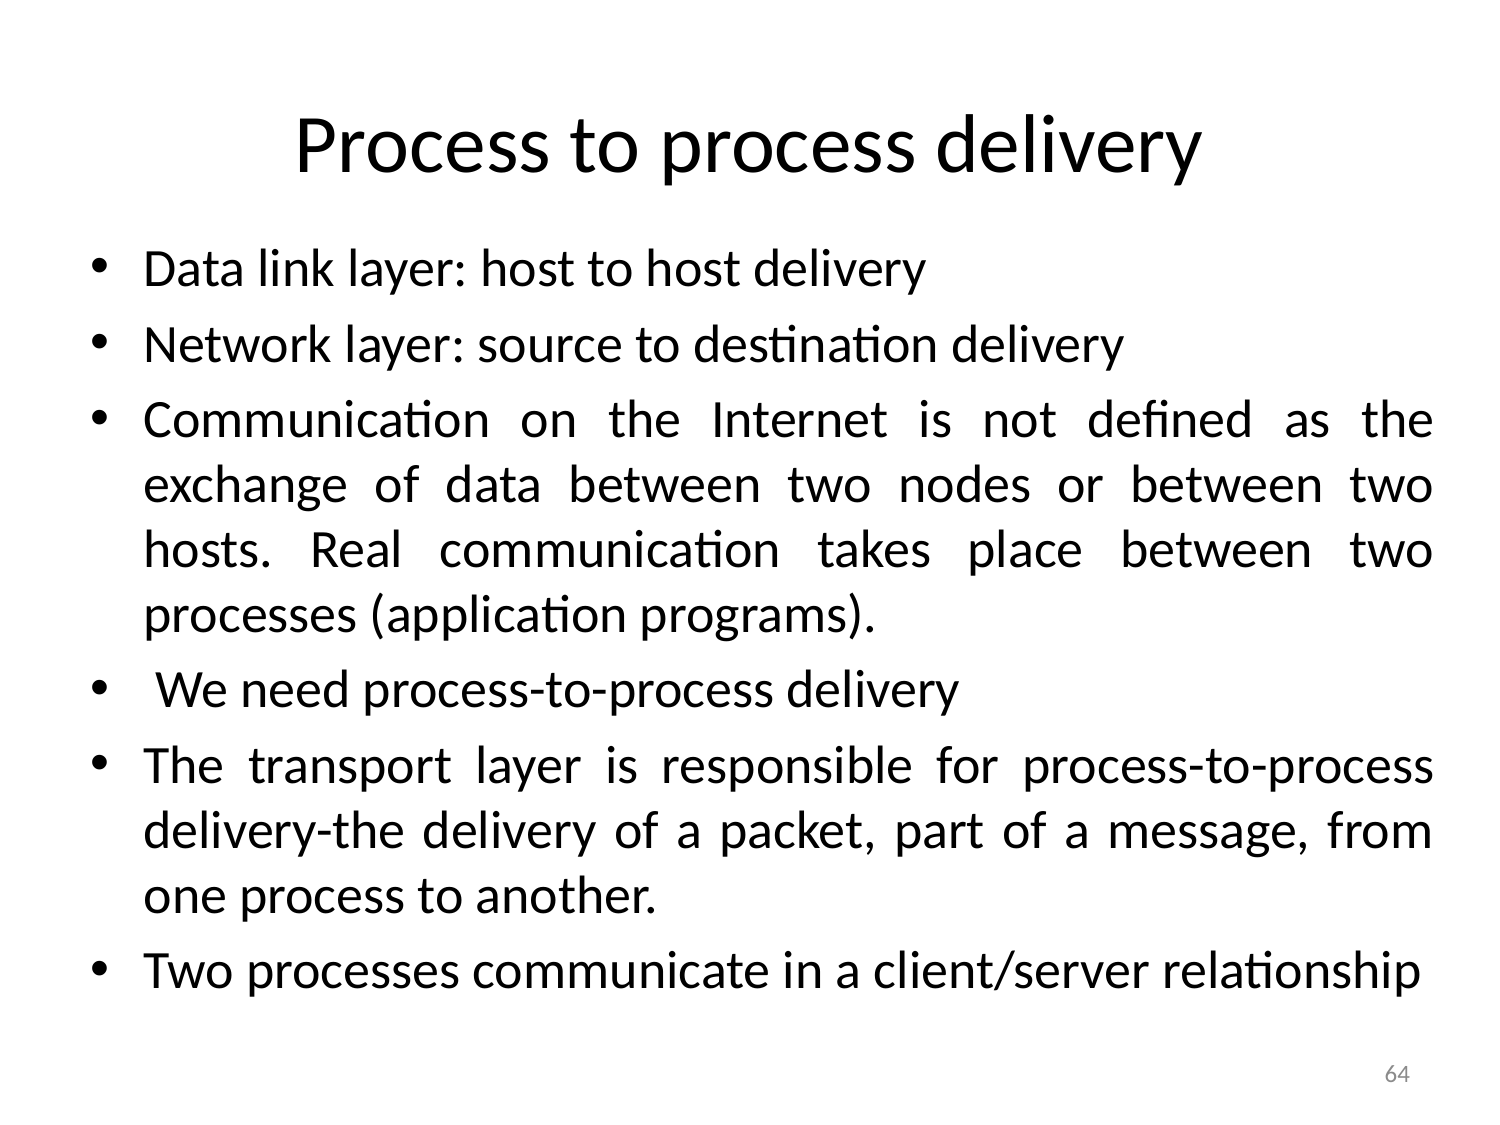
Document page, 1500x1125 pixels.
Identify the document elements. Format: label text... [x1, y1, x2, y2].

list Data link layer: host to host delivery Network layer: source to destination delivery Communication on the Internet is not defined as the exchange of data between two nodes or between two hosts. Real communication takes place between two processes (application programs). We need process-to-process delivery The transport layer is responsible for process-to-process delivery-the delivery of a packet, part of a message, from one process to another. Two processes communicate in a client/server relationship [75, 224, 1450, 1063]
slide_number 64 [1074, 1042, 1425, 1103]
title Process to process delivery [75, 45, 1425, 224]
